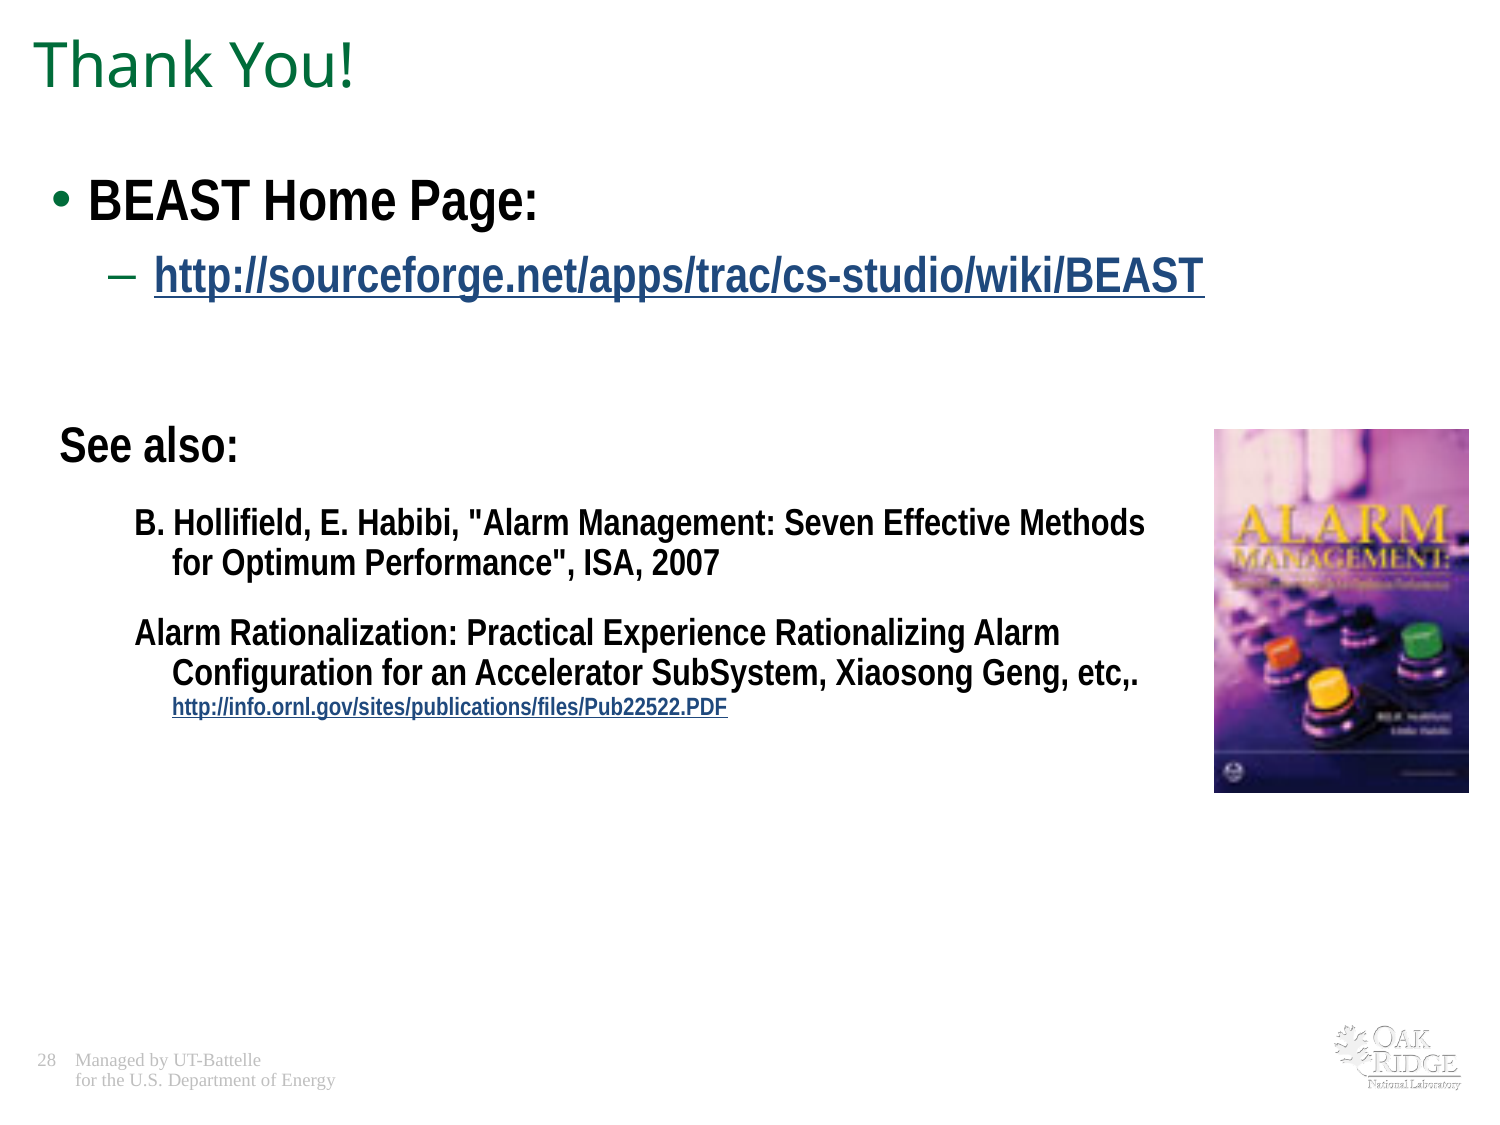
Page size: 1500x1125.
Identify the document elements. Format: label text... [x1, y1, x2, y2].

list BEAST Home Page: http://sourceforge.net/apps/trac/cs-studio/wiki/BEAST [36, 162, 1387, 313]
picture [1214, 429, 1470, 793]
title Thank You! [18, 29, 1369, 109]
text_box See also: B. Hollifield, E. Habibi, "Alarm Management: Seven Effective Methods for Optimum Performance", ISA, 2007 Alarm Rationalization: Practical Experience Rationalizing Alarm Configuration for an Accelerator SubSystem, Xiaosong Geng, etc,. http://info.ornl.gov/sites/publications/files/Pub22522.PDF [44, 412, 1195, 789]
picture [1325, 1019, 1472, 1095]
